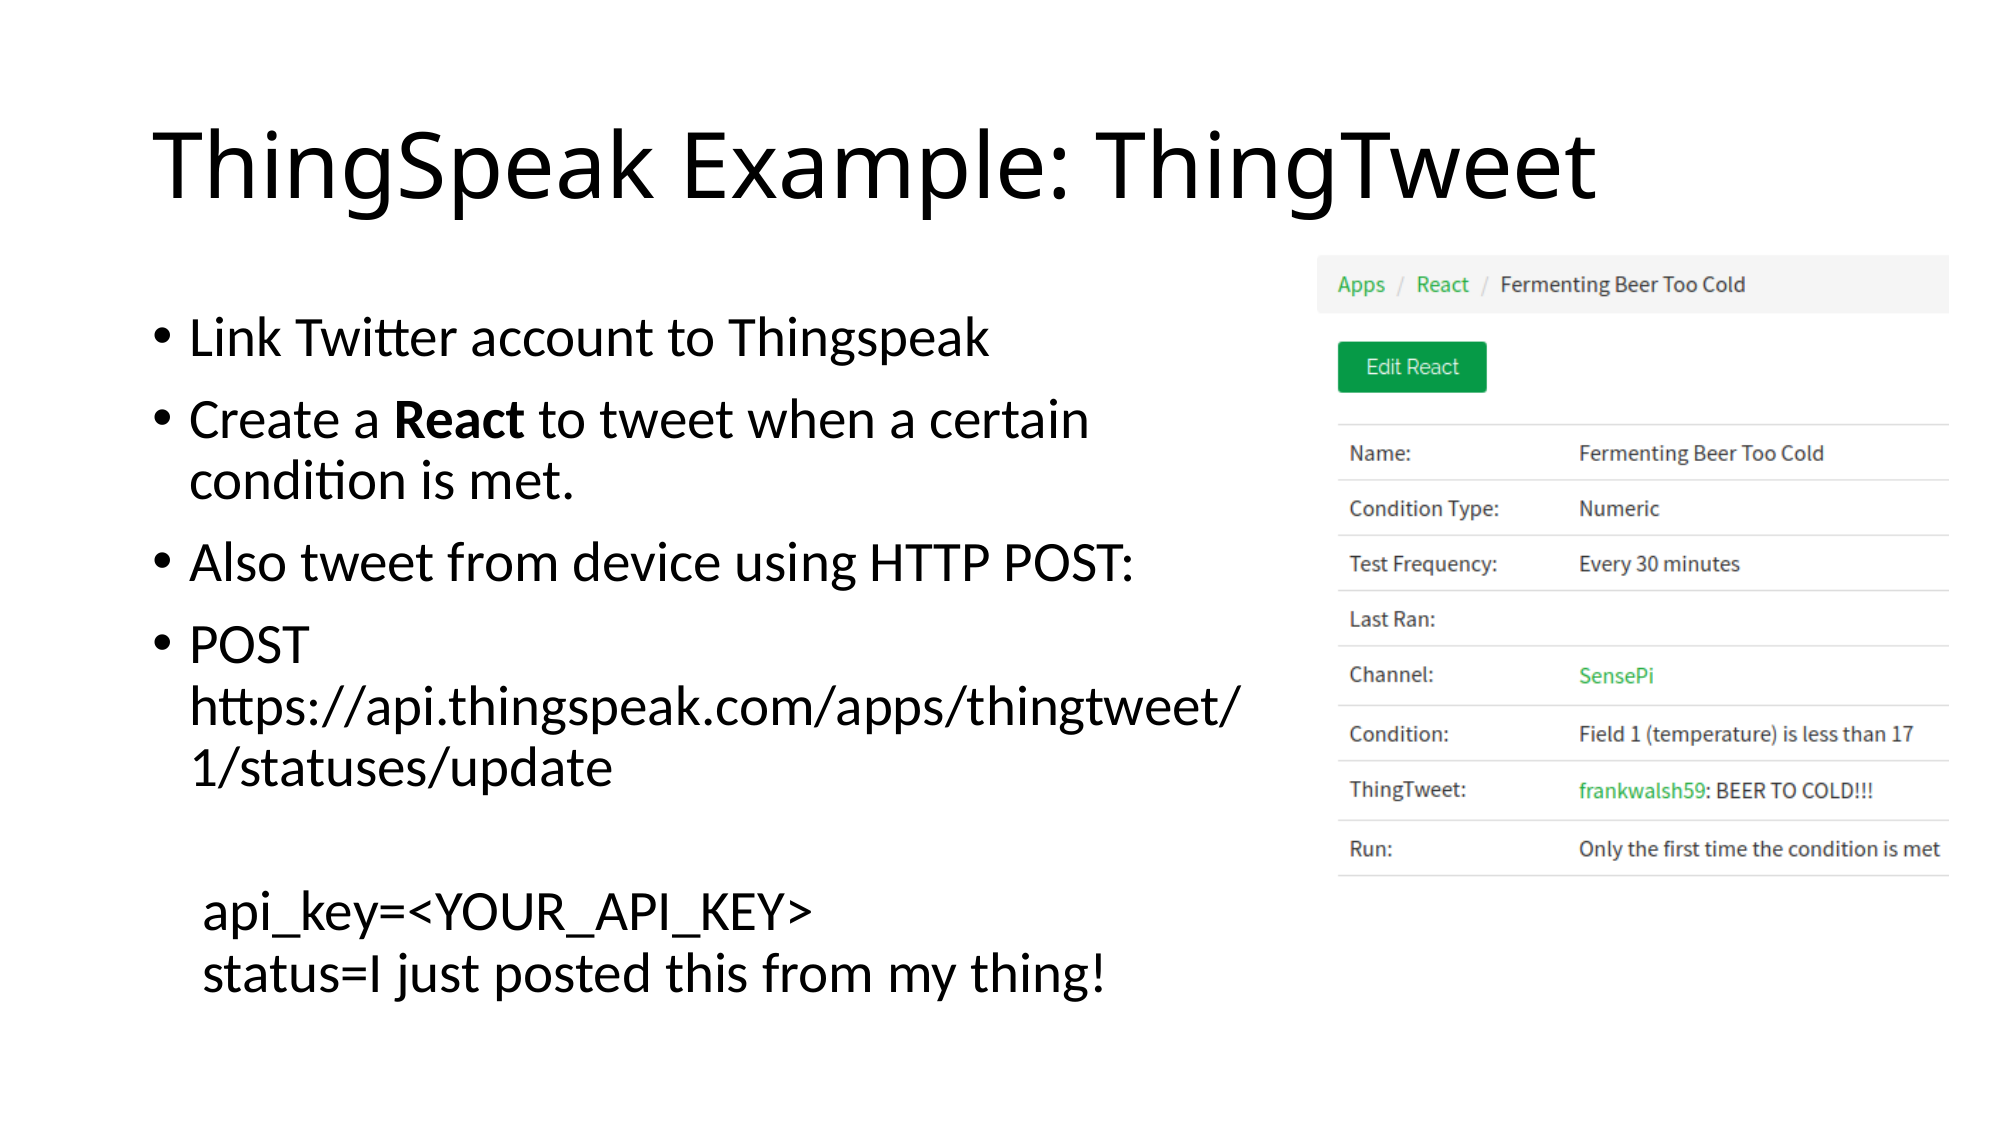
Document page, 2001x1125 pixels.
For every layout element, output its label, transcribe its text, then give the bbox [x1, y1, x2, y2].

list Link Twitter account to Thingspeak Create a React to tweet when a certain condition is met. Also tweet from device using HTTP POST: POST https://api.thingspeak.com/apps/thingtweet/1/statuses/update api_key=<YOUR_API_KEY> status=I just posted this from my thing! [137, 299, 1271, 1014]
picture [1317, 244, 1950, 885]
title ThingSpeak Example: ThingTweet [137, 59, 1863, 278]
